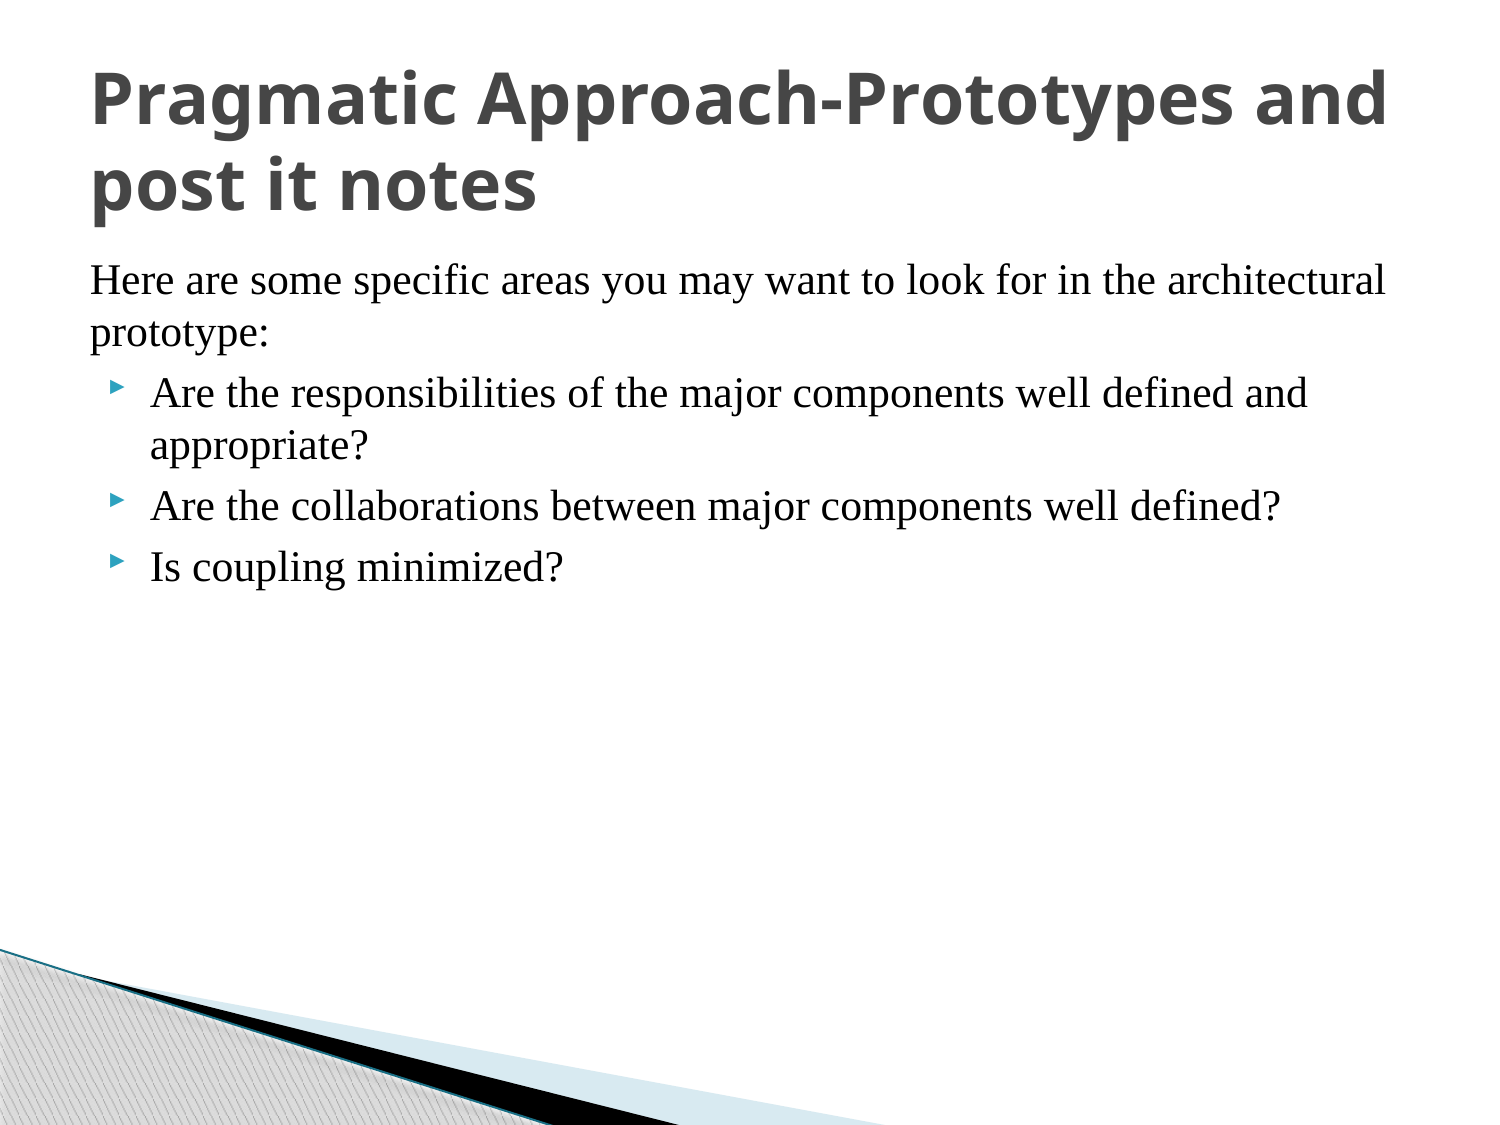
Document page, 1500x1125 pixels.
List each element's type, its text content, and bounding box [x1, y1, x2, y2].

title Pragmatic Approach-Prototypes and post it notes [75, 45, 1425, 233]
list Here are some specific areas you may want to look for in the architectural prototype: Are the responsibilities of the major components well defined and appropriate? Are the collaborations between major components well defined? Is coupling minimized? [75, 243, 1425, 986]
